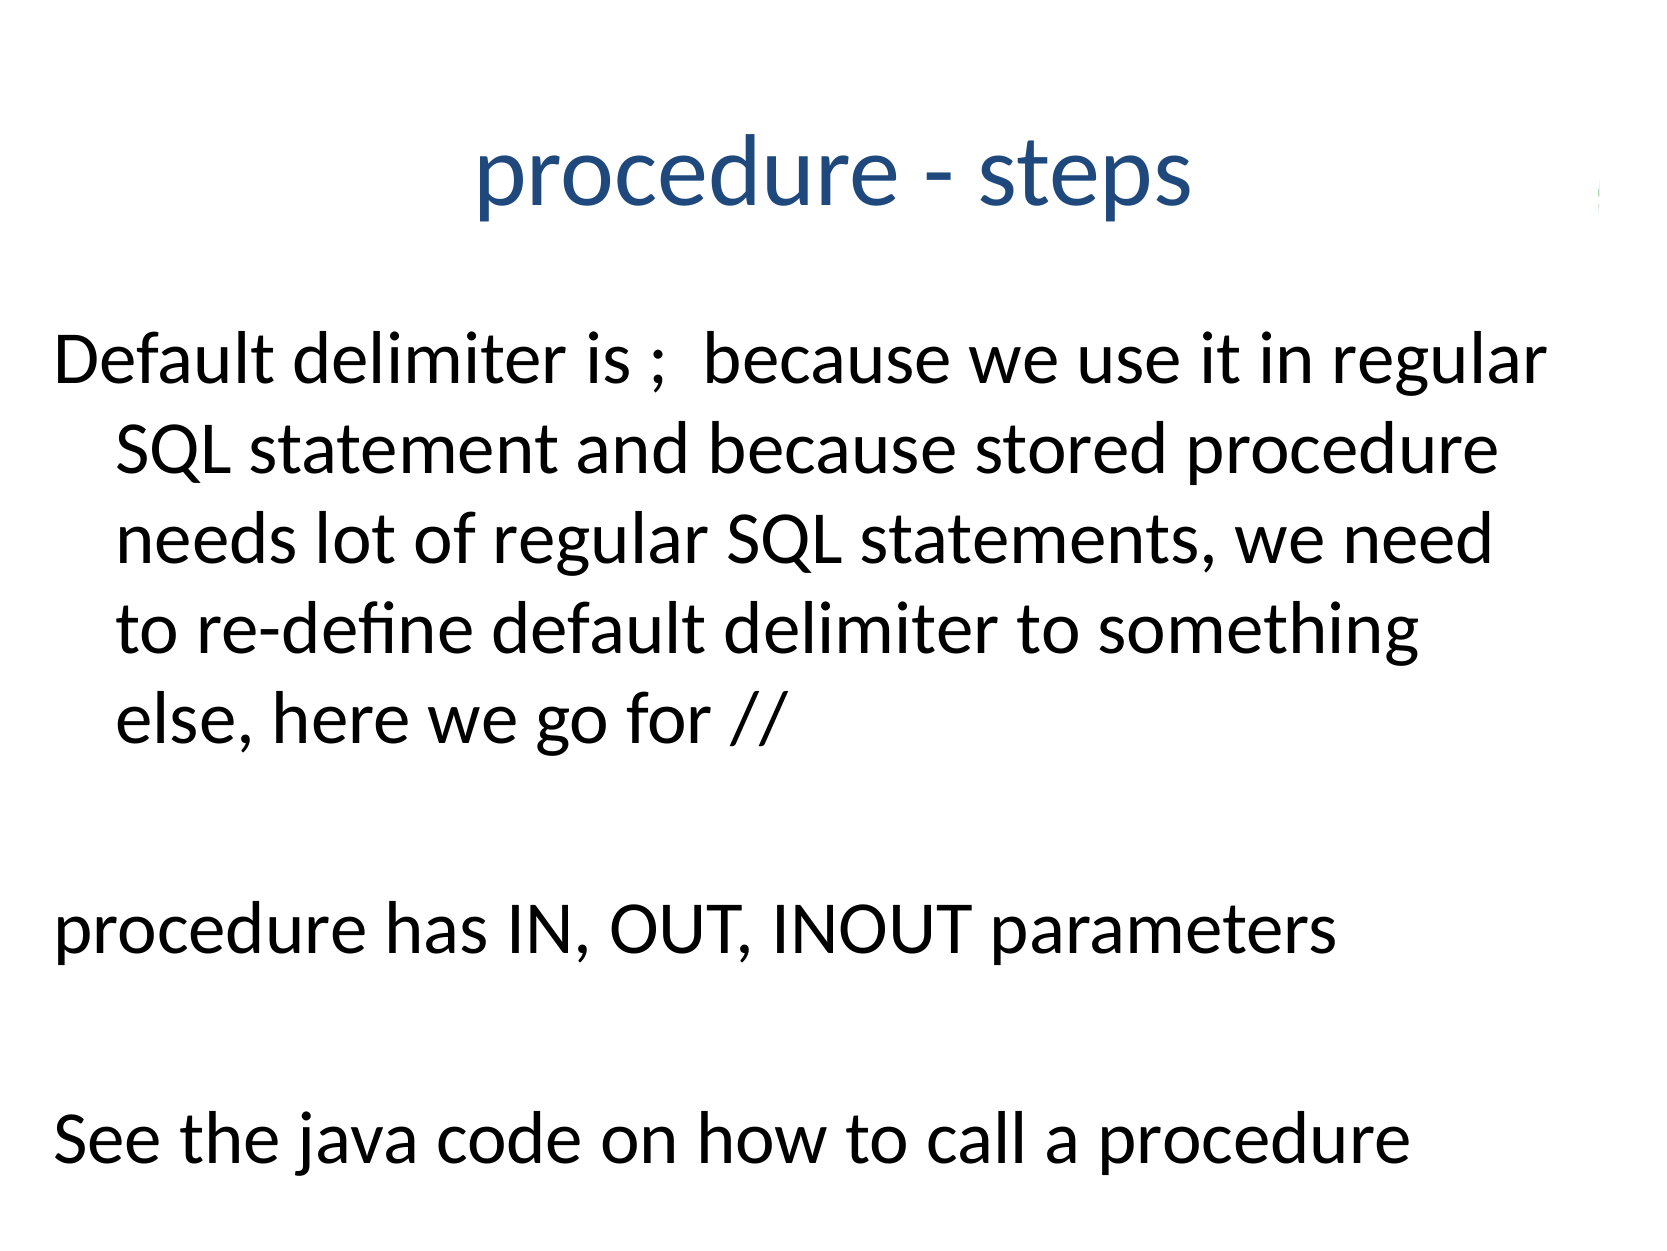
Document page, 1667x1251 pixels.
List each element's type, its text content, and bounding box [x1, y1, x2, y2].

list Default delimiter is ; because we use it in regular SQL statement and because stored procedure needs lot of regular SQL statements, we need to re-define default delimiter to something else, here we go for // procedure has IN, OUT, INOUT parameters See the java code on how to call a procedure [36, 291, 1584, 1198]
title procedure - steps [83, 33, 1584, 243]
